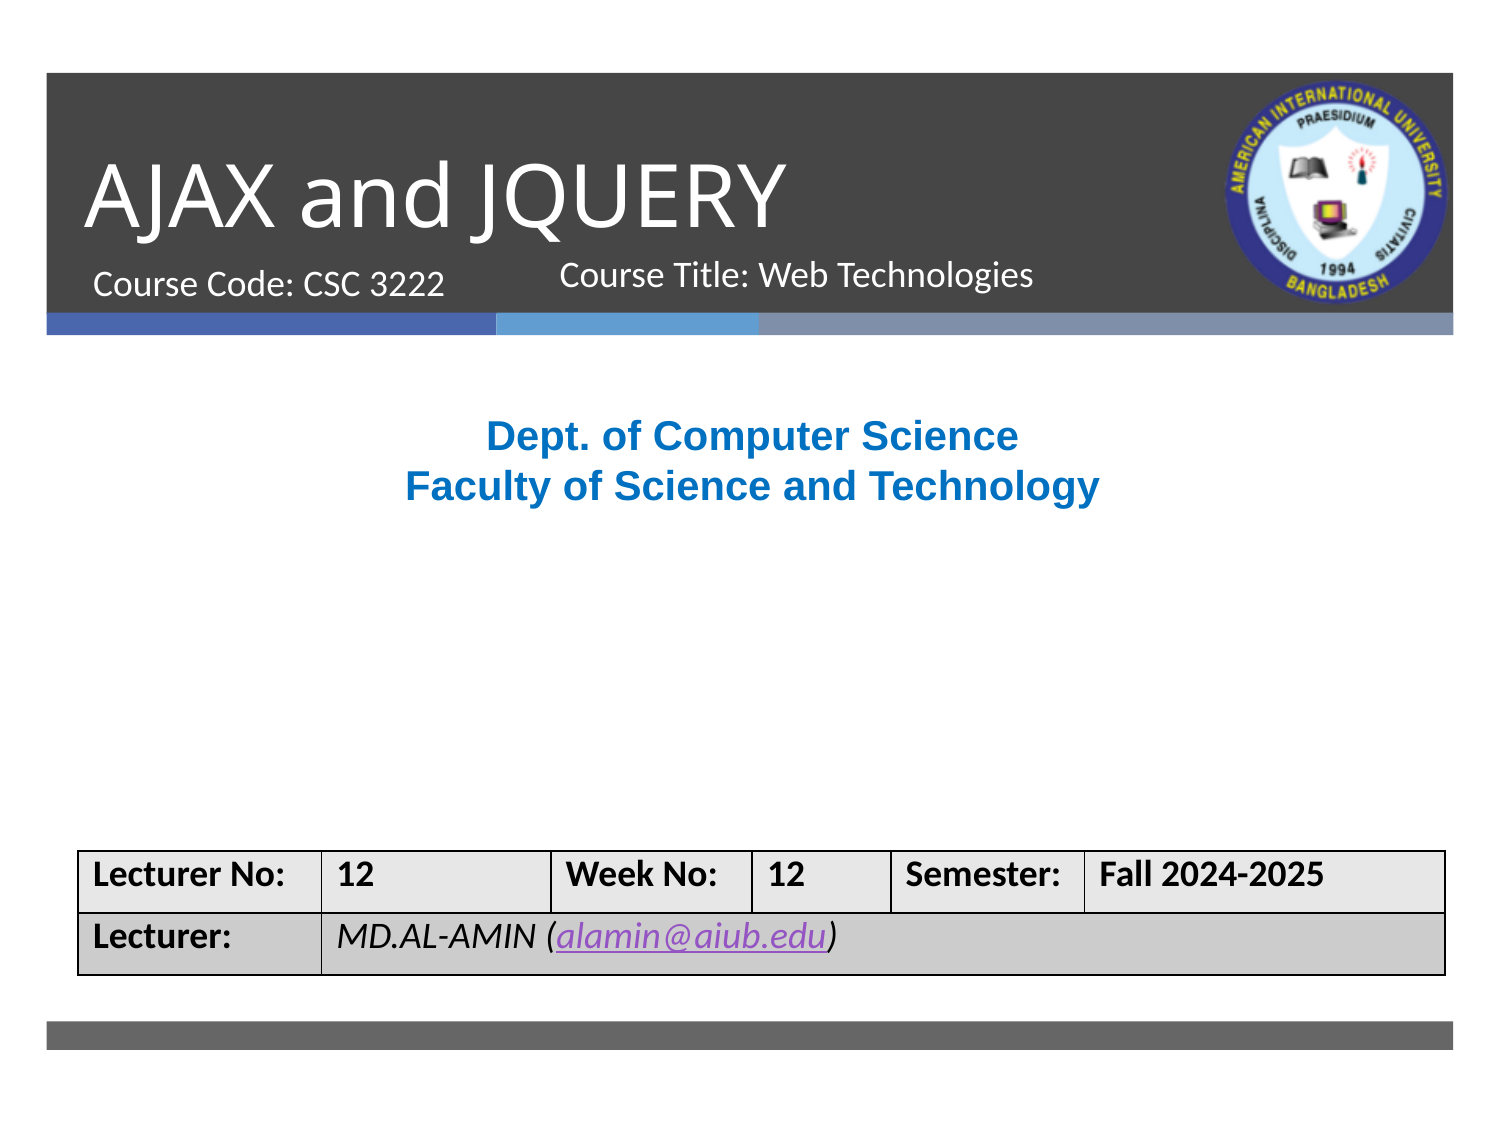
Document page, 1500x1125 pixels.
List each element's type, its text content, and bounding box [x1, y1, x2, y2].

subtitle Course Code: CSC 3222 [78, 251, 536, 331]
text_box Course Title: Web Technologies [544, 252, 1228, 332]
table_cell Lecturer: [79, 914, 321, 974]
table_header Semester: [892, 852, 1084, 912]
table_cell MD.AL-AMIN (alamin@aiub.edu) [322, 914, 1444, 974]
table_header Week No: [552, 852, 751, 912]
title AJAX and JQUERY [69, 73, 1351, 253]
table_header 12 [322, 852, 550, 912]
table_header Fall 2024-2025 [1085, 852, 1444, 912]
text_box Dept. of Computer Science Faculty of Science and Technology [12, 401, 1493, 517]
picture [1228, 75, 1454, 310]
table_header 12 [753, 852, 890, 912]
table_header Lecturer No: [79, 852, 321, 912]
